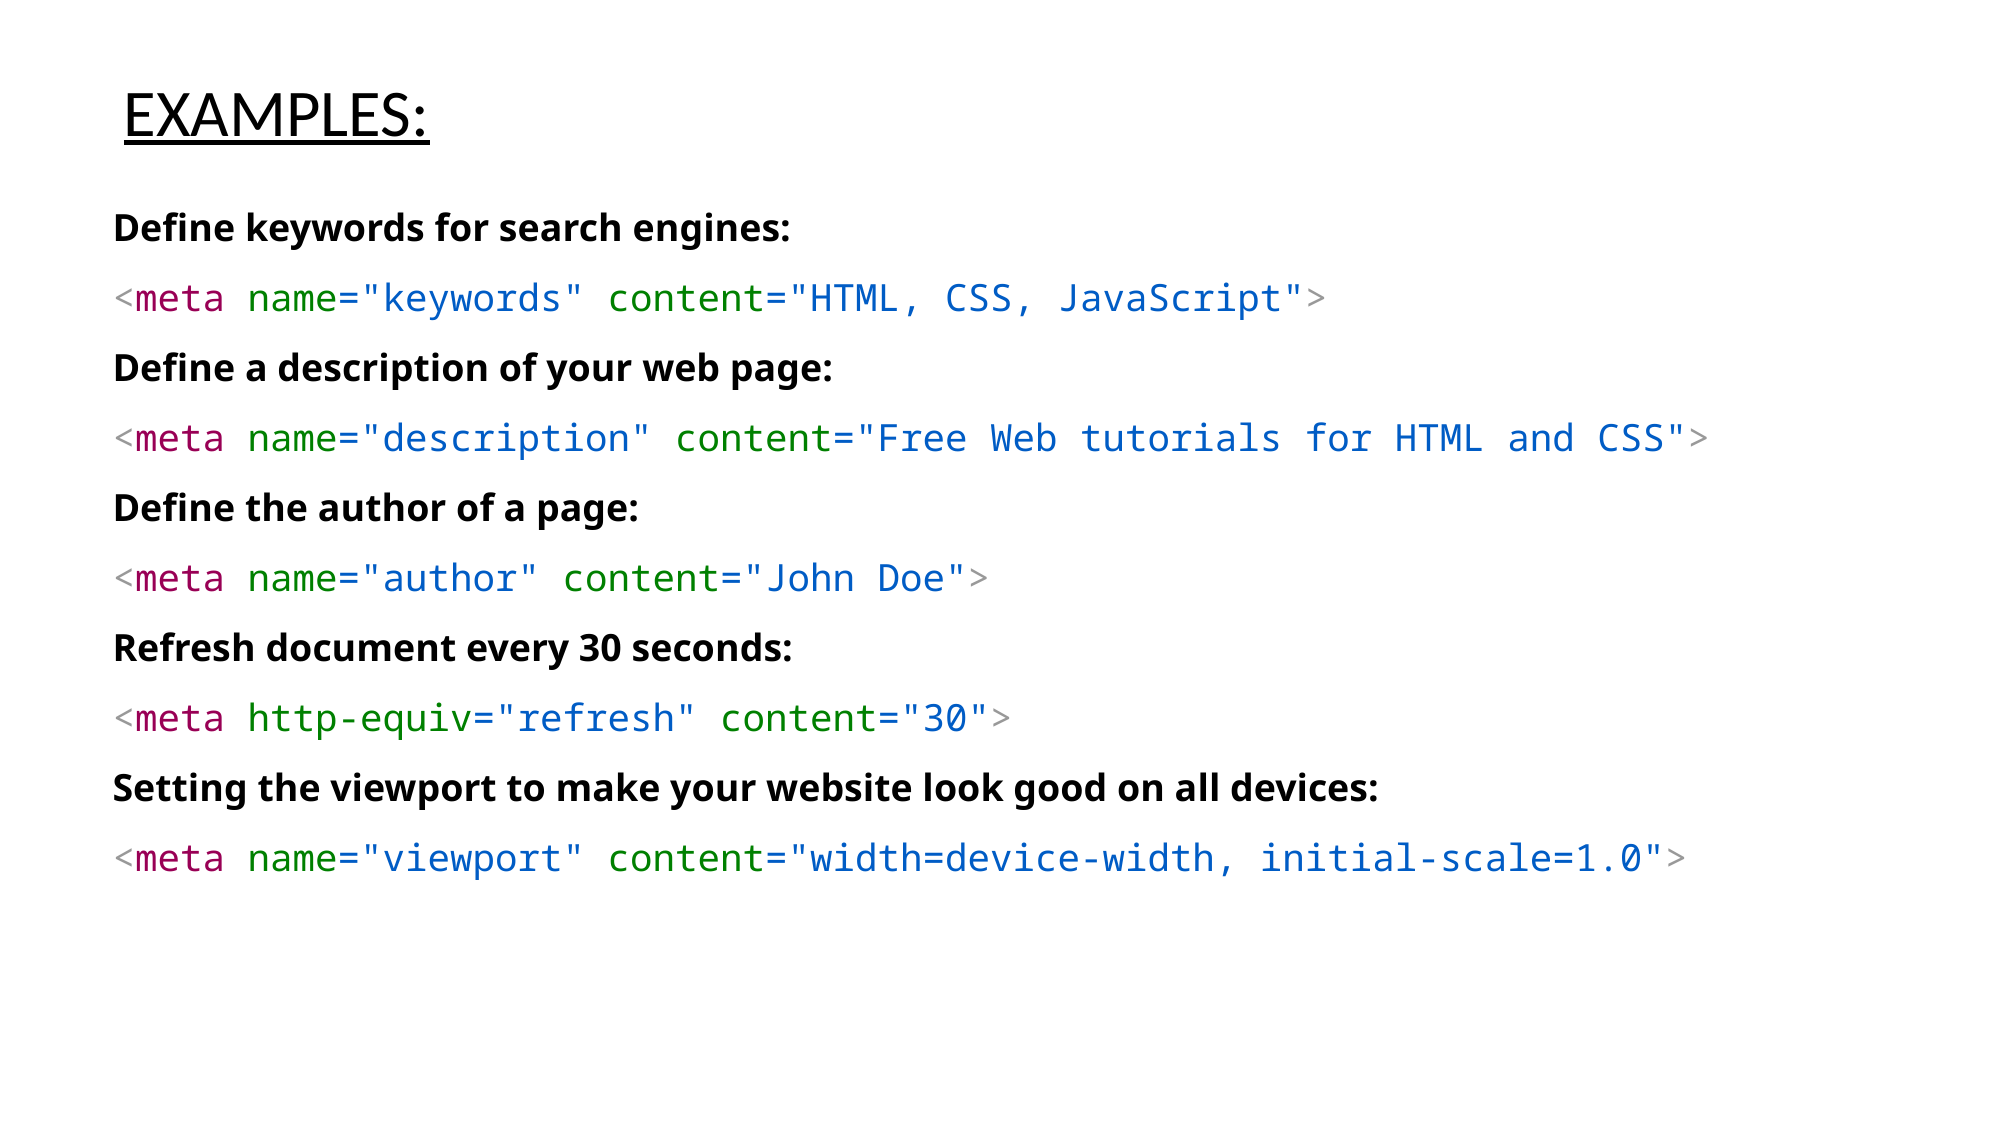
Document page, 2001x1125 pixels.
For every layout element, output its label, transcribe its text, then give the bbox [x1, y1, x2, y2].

text_box EXAMPLES: [109, 61, 706, 157]
text_box Define keywords for search engines: <meta name="keywords" content="HTML, CSS, JavaScript"> Define a description of your web page: <meta name="description" content="Free Web tutorials for HTML and CSS"> Define the author of a page: <meta name="author" content="John Doe"> Refresh document every 30 seconds: <meta http-equiv="refresh" content="30"> Setting the viewport to make your website look good on all devices: <meta name="viewport" content="width=device-width, initial-scale=1.0"> [97, 196, 1857, 887]
